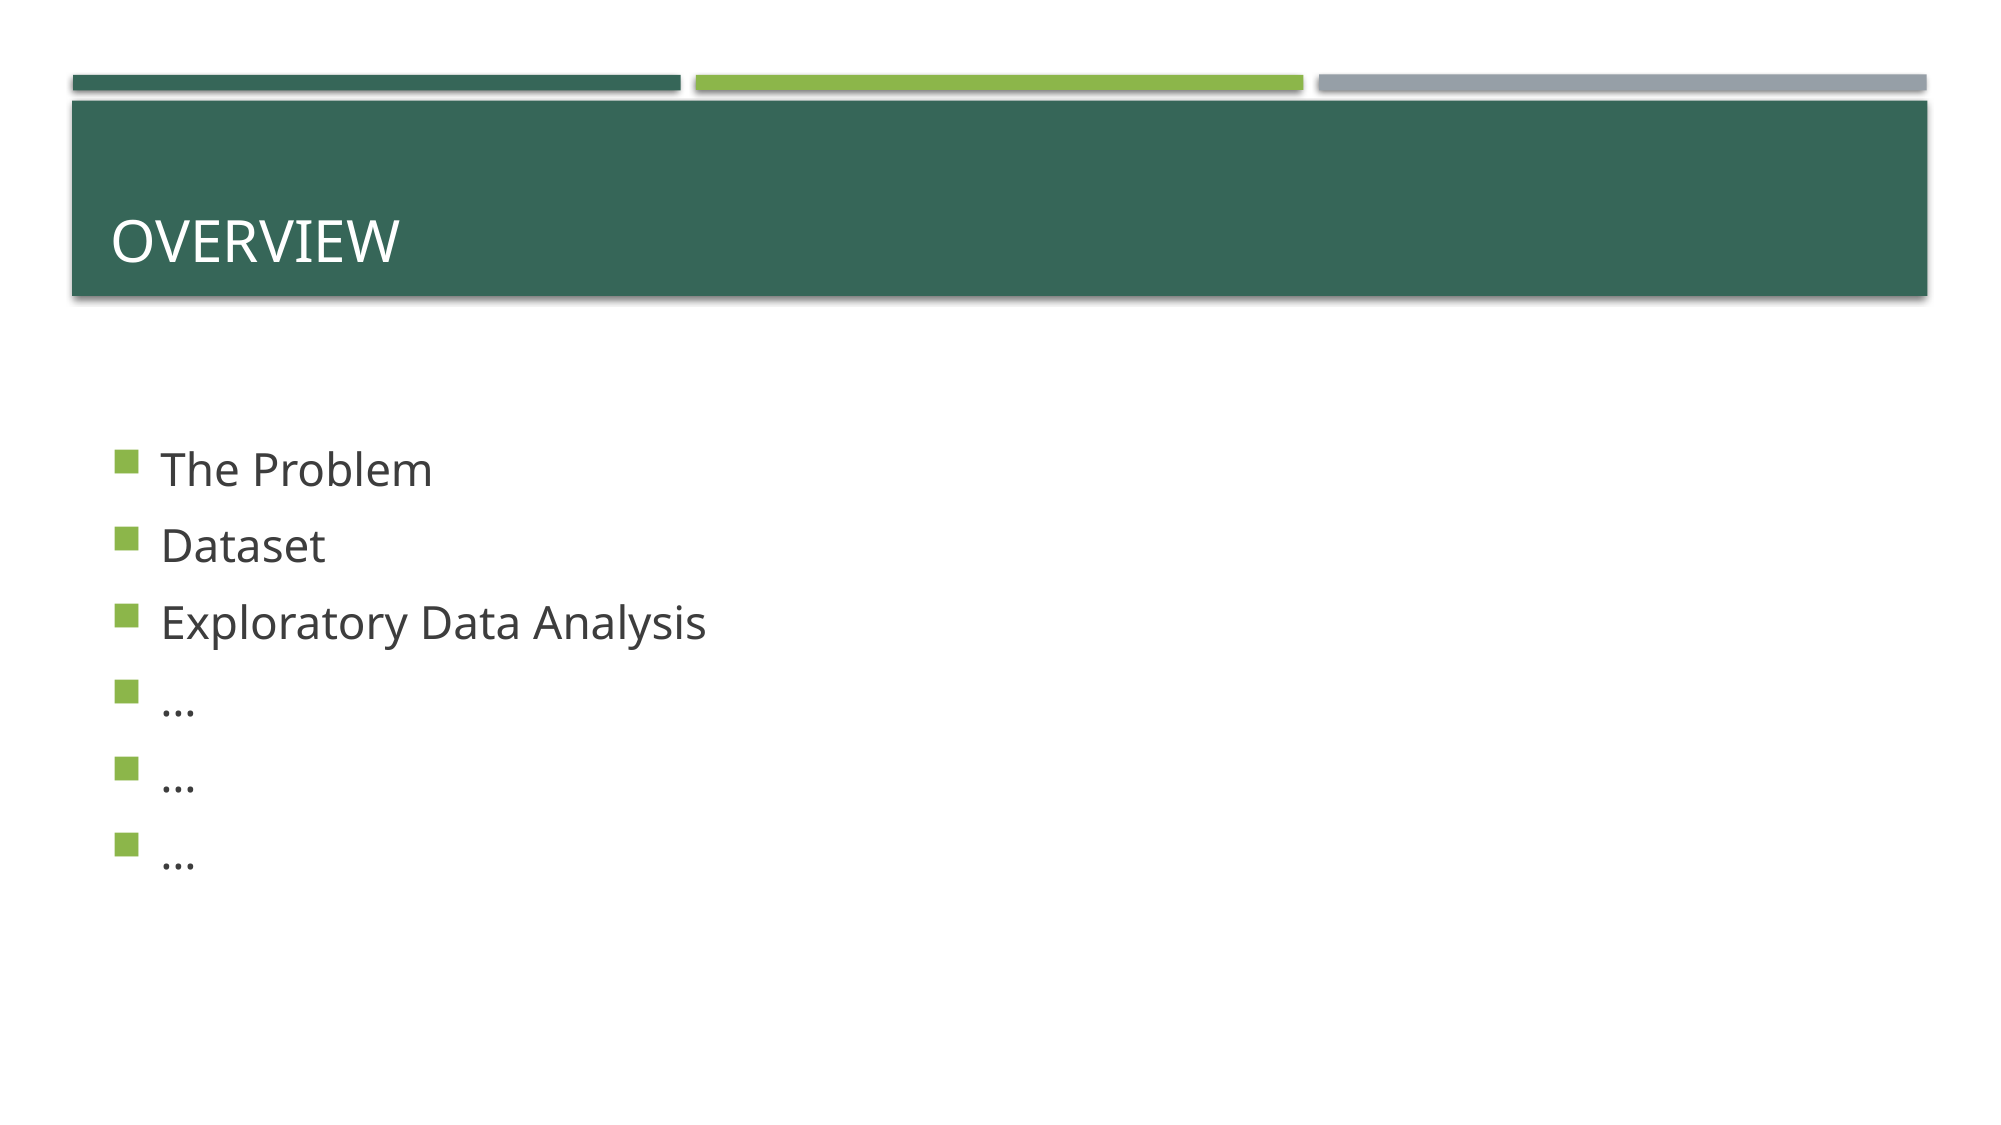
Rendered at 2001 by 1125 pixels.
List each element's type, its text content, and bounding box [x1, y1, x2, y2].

title Overview [95, 115, 1905, 282]
list The Problem Dataset Exploratory Data Analysis … … … [95, 357, 1905, 962]
